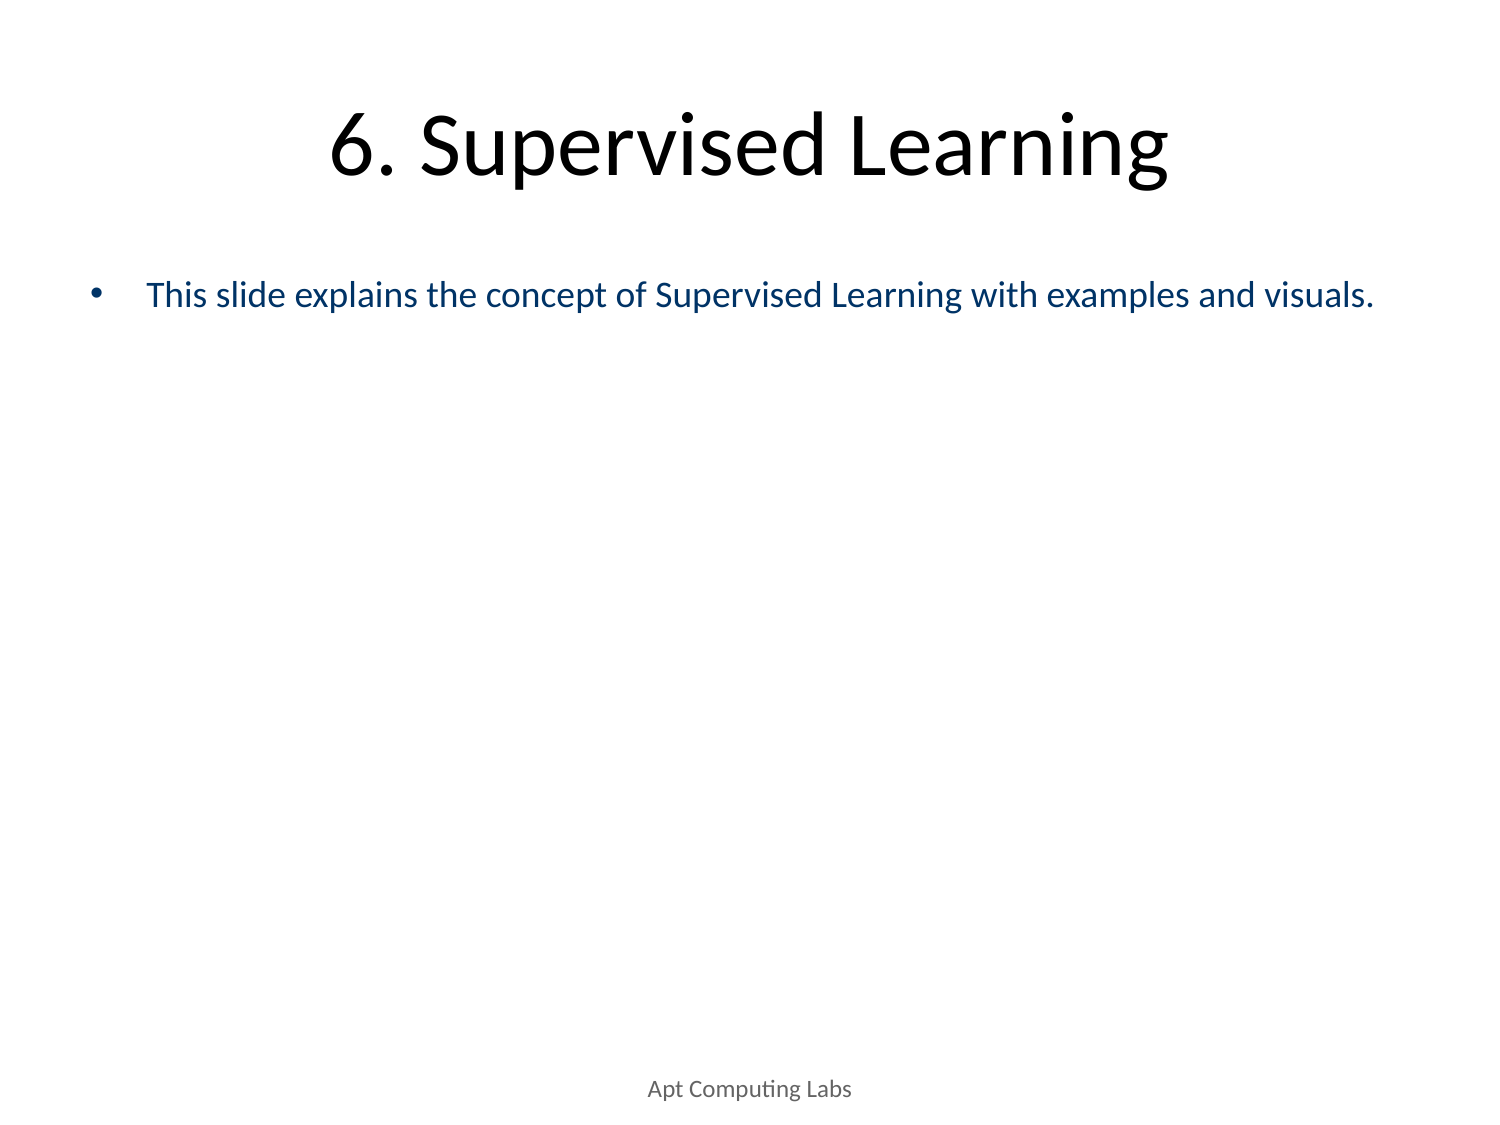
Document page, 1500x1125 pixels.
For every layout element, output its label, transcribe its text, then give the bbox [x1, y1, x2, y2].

list This slide explains the concept of Supervised Learning with examples and visuals. [75, 262, 1425, 1005]
title 6. Supervised Learning [75, 45, 1425, 233]
text_box Apt Computing Labs [632, 1020, 868, 1110]
